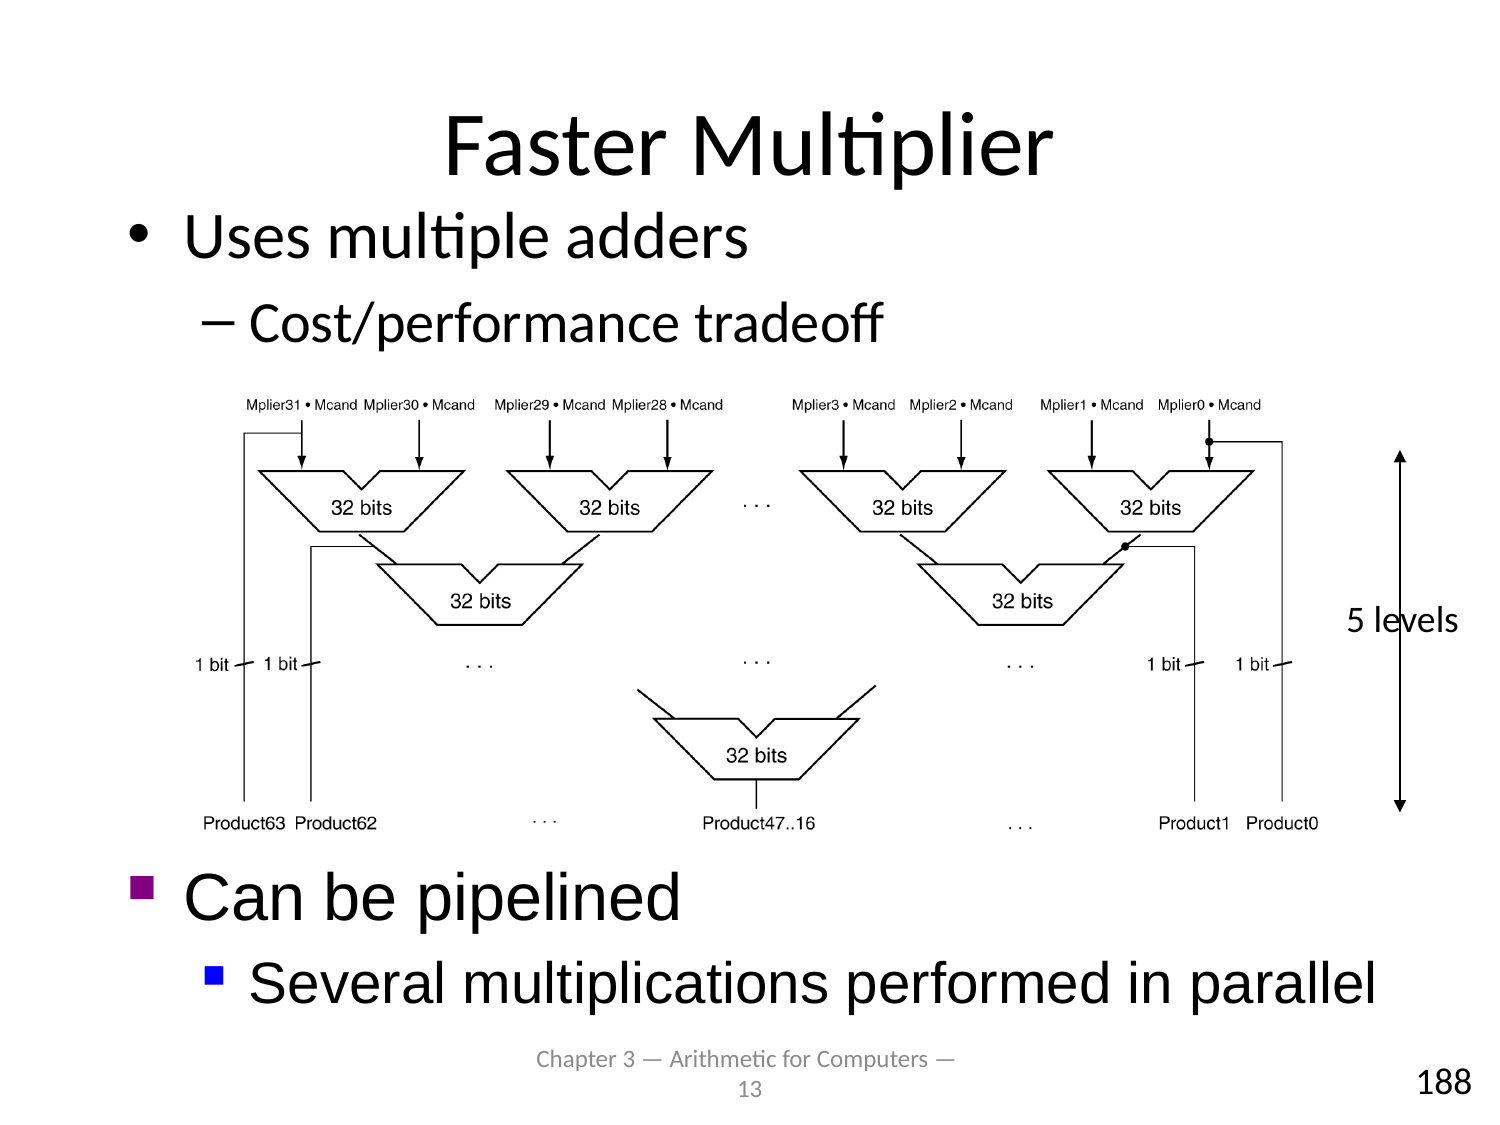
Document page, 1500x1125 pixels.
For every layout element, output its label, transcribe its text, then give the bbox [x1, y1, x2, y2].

text_box 5 levels [1331, 587, 1395, 648]
title Faster Multiplier [75, 45, 1425, 233]
footer Chapter 3 — Arithmetic for Computers — 13 [512, 1042, 988, 1103]
list Uses multiple adders Cost/performance tradeoff [112, 184, 1469, 386]
text_box Can be pipelined Several multiplications performed in parallel [112, 846, 1469, 1024]
text_box 5 levels [1404, 587, 1474, 648]
text_box 188 [1400, 1049, 1488, 1110]
picture [194, 396, 1318, 833]
